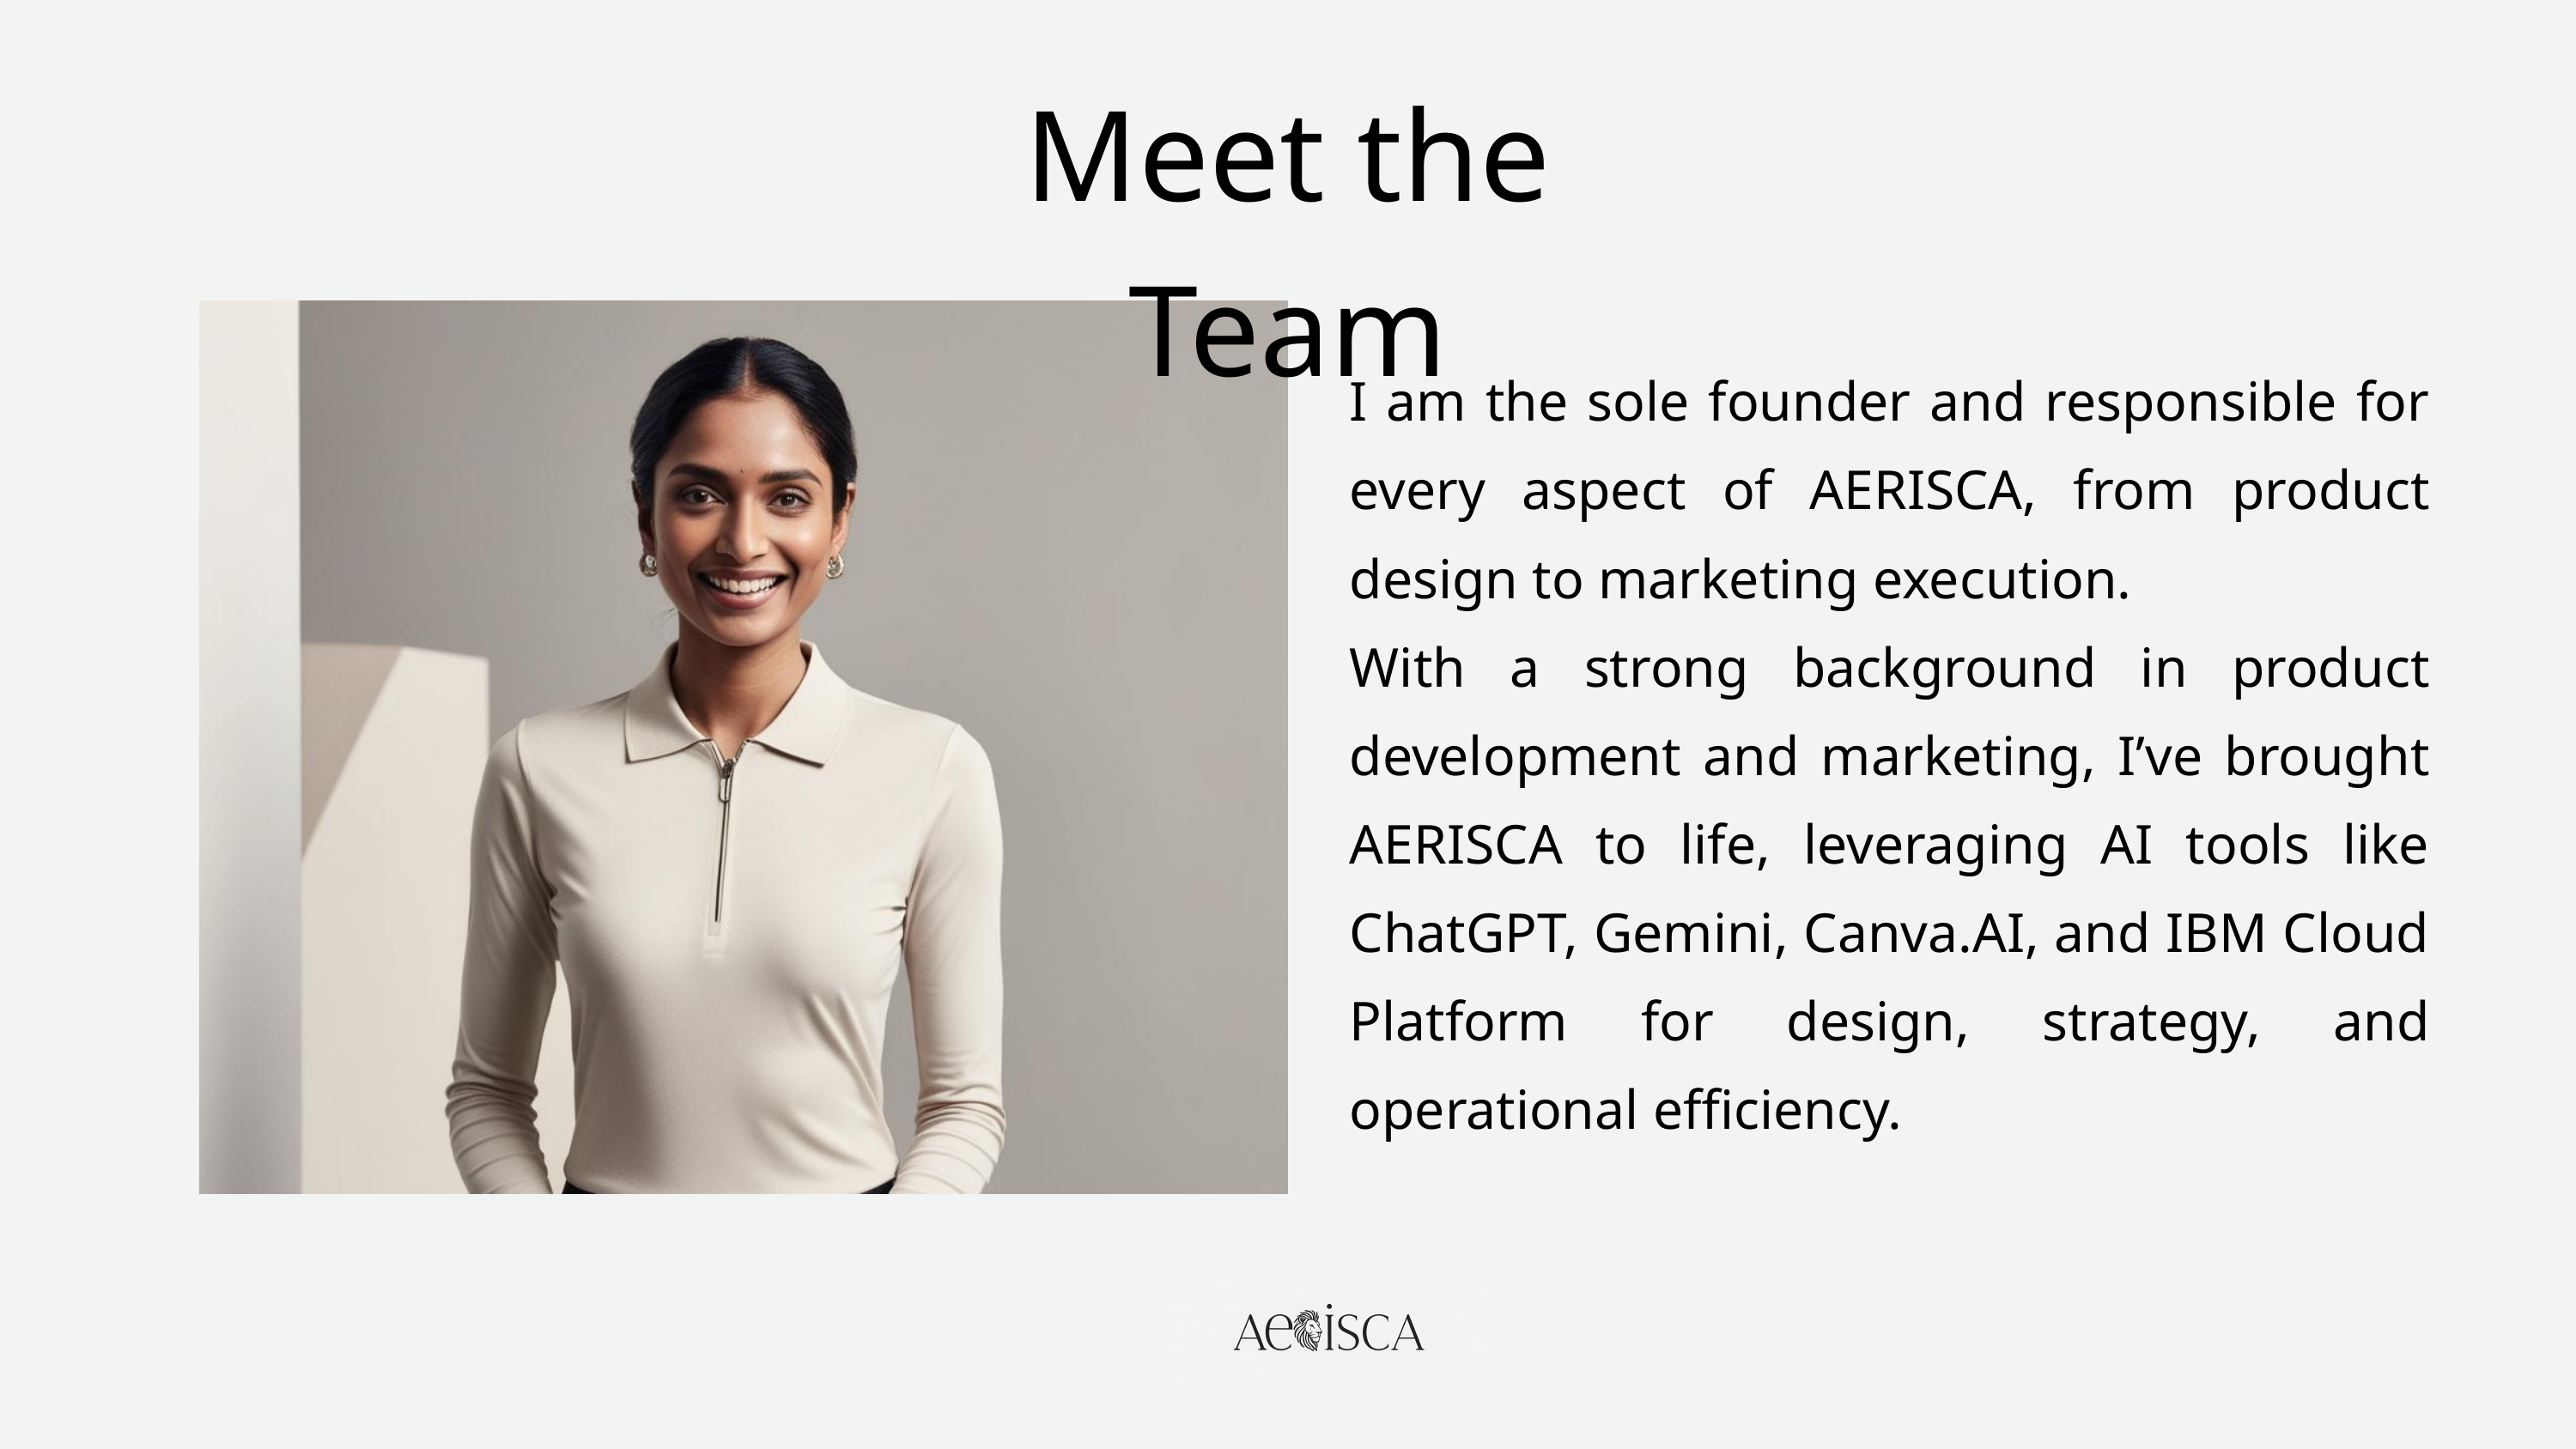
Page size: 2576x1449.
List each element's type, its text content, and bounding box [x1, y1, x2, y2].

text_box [198, 300, 1289, 1194]
text_box I am the sole founder and responsible for every aspect of AERISCA, from product design to marketing execution. With a strong background in product development and marketing, I’ve brought AERISCA to life, leveraging AI tools like ChatGPT, Gemini, Canva.AI, and IBM Cloud Platform for design, strategy, and operational efficiency. [1349, 343, 2432, 1141]
text_box Meet the Team [871, 51, 1705, 403]
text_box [1169, 1275, 1495, 1381]
